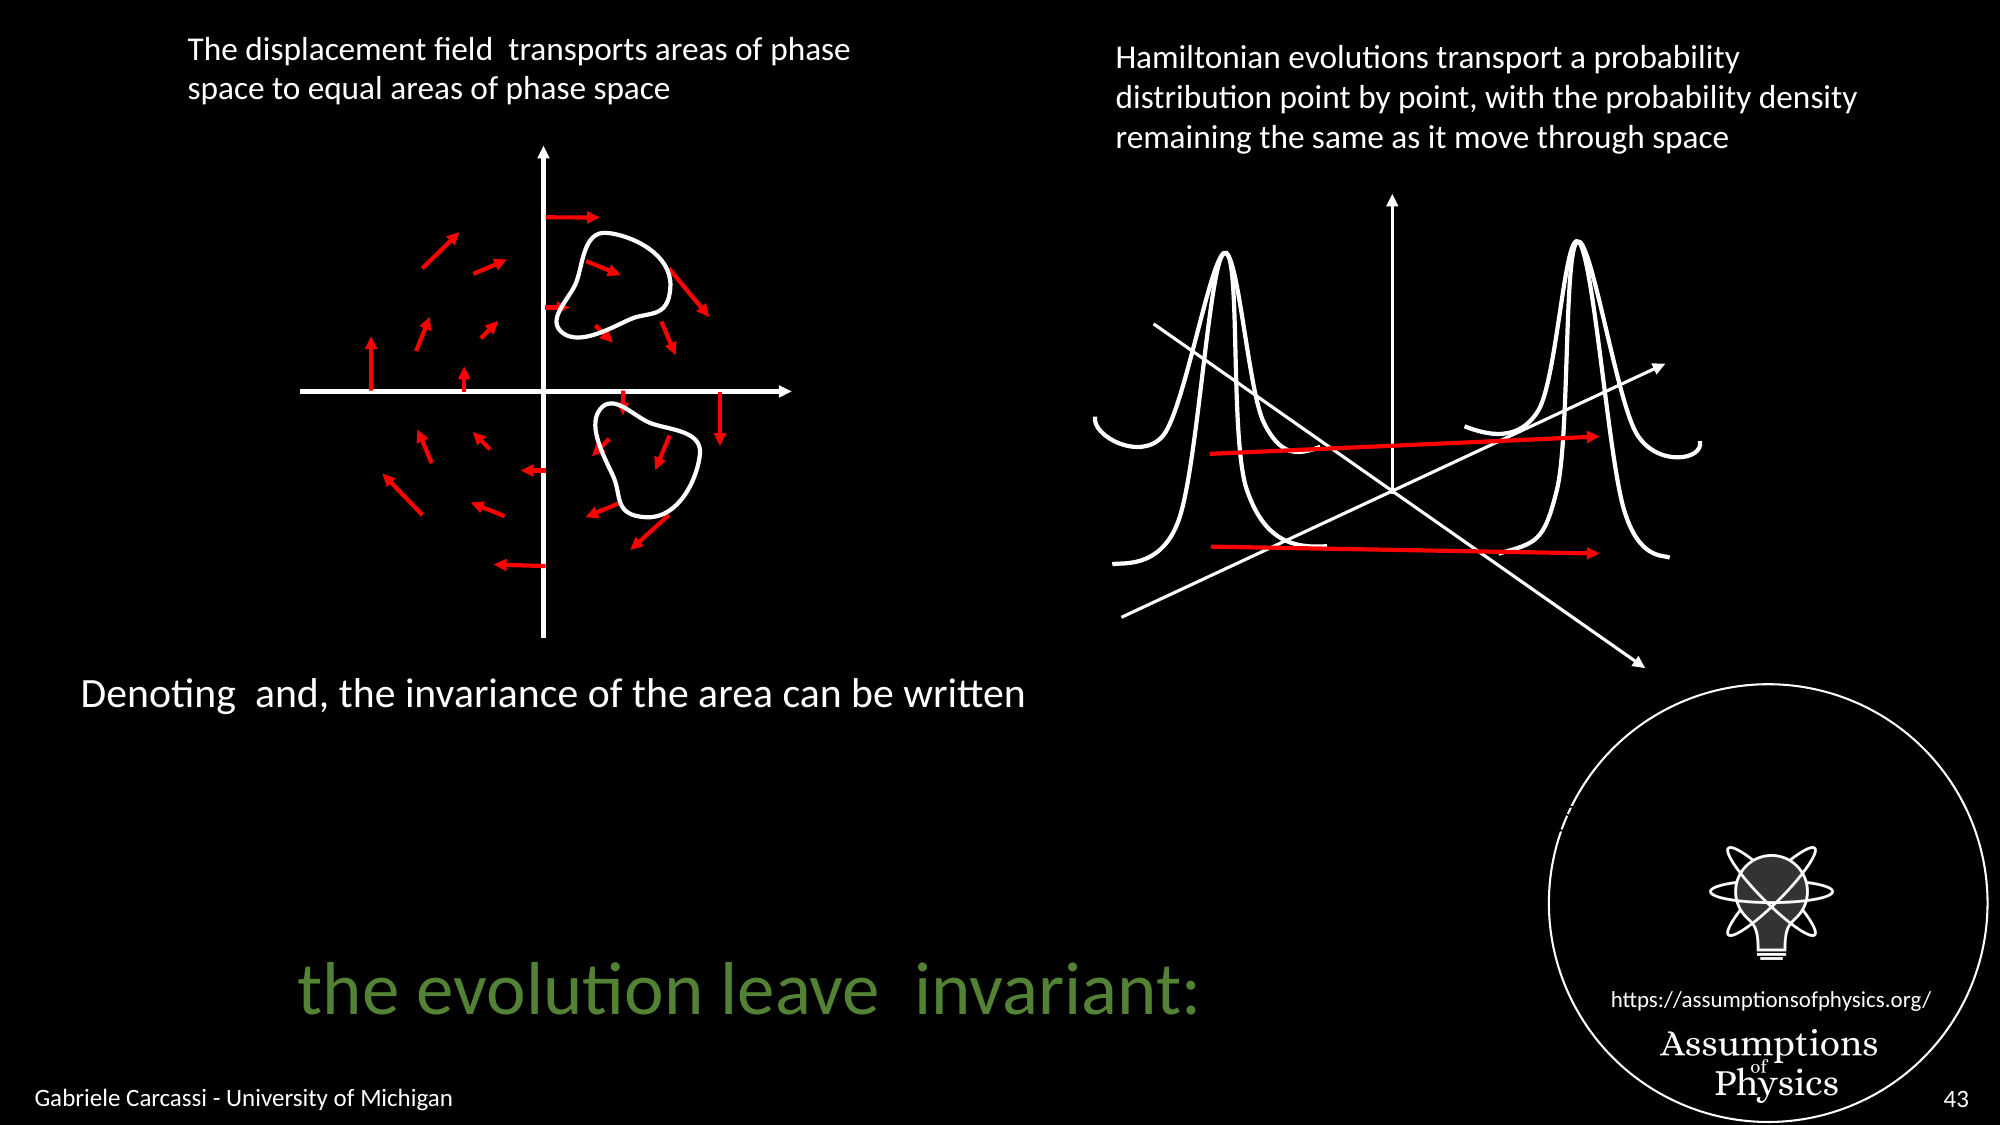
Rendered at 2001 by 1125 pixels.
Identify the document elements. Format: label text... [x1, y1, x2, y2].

footer Gabriele Carcassi - University of Michigan [19, 1077, 999, 1116]
text_box Hamiltonian evolutions transport a probability distribution point by point, with the probability density remaining the same as it move through space [1100, 27, 1902, 163]
picture [1660, 1029, 1877, 1103]
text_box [1093, 193, 1701, 565]
picture [1709, 846, 1834, 960]
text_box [299, 132, 794, 638]
slide_number 43 [1893, 1078, 1985, 1116]
